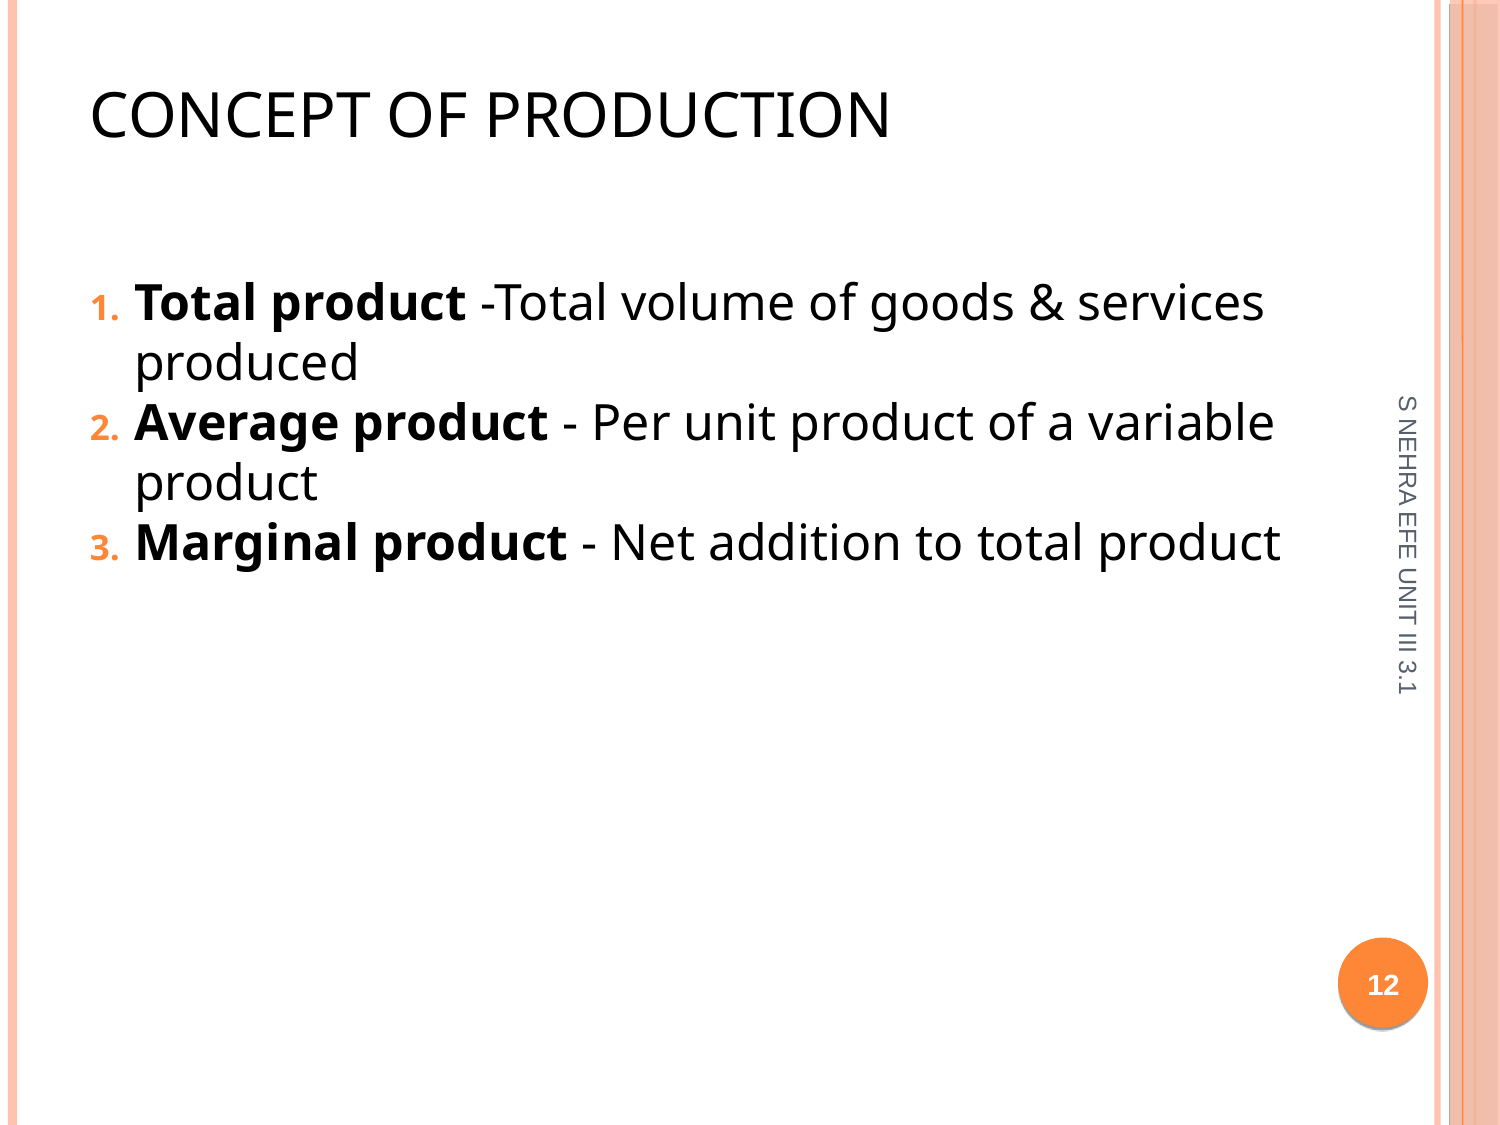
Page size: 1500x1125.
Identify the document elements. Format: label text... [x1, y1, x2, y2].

text_box <number> [1333, 940, 1434, 1026]
text_box Total product -Total volume of goods & services produced Average product - Per unit product of a variable product Marginal product - Net addition to total product [74, 262, 1300, 1062]
text_box S NEHRA EFE UNIT III 3.1 [1379, 380, 1440, 906]
text_box Concept of production [74, 45, 1300, 233]
